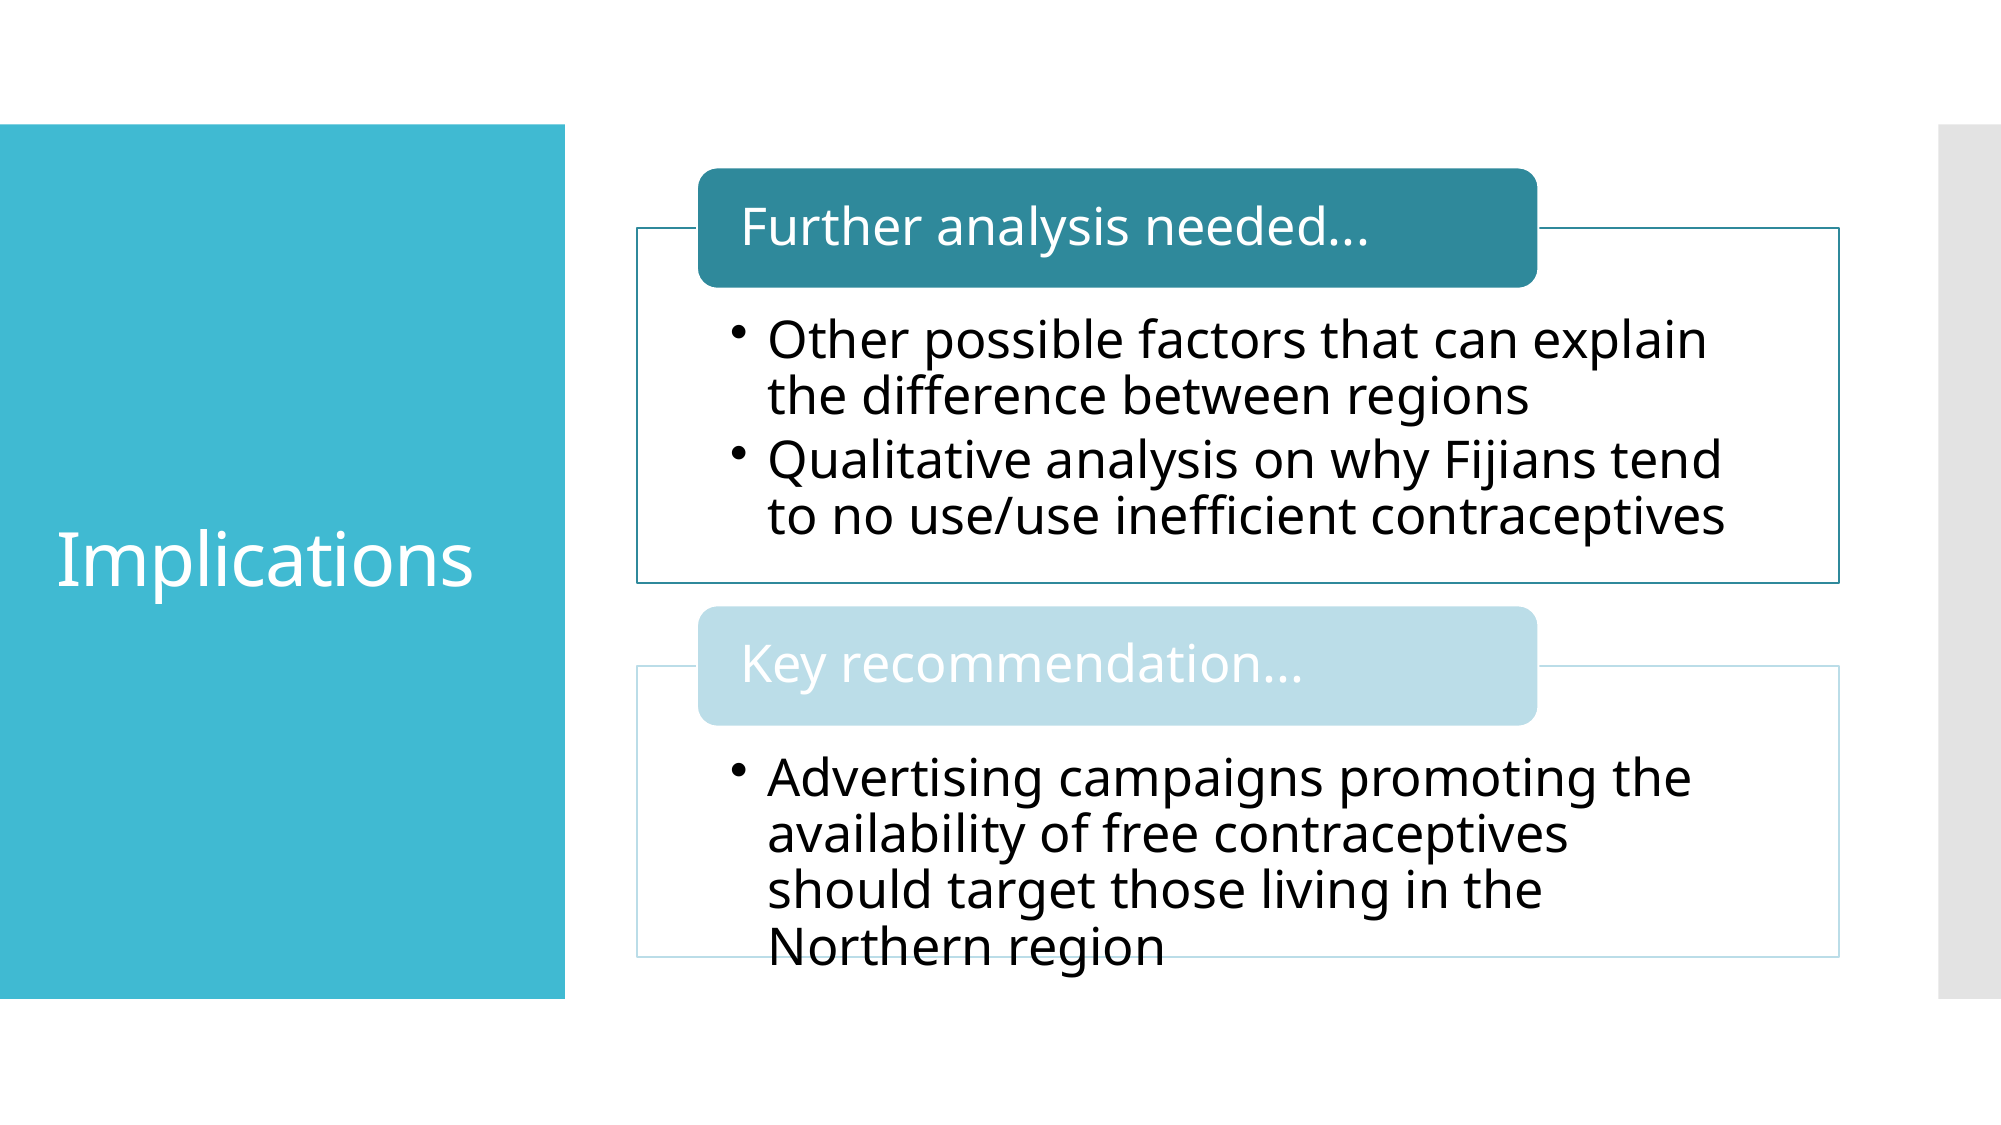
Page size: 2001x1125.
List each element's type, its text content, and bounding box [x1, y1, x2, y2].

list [636, 160, 1840, 964]
title Implications [41, 184, 525, 940]
